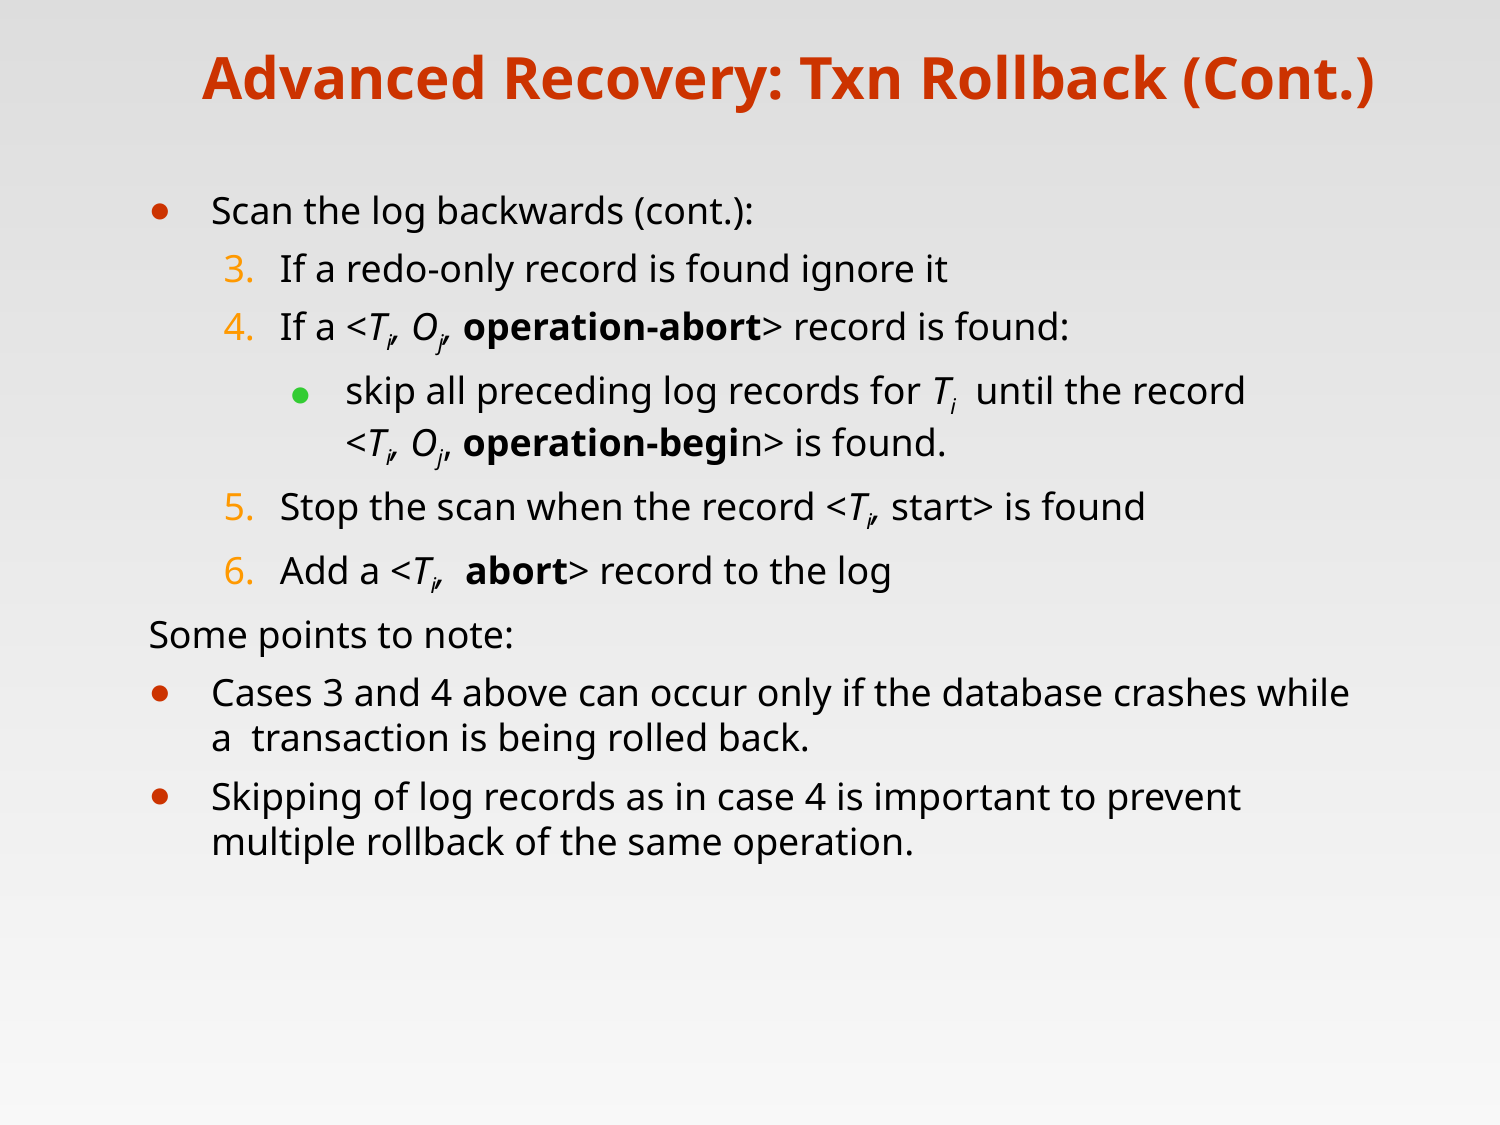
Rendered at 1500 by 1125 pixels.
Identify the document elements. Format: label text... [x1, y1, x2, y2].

list Scan the log backwards (cont.): If a redo-only record is found ignore it If a <Ti, Oj, operation-abort> record is found: skip all preceding log records for Ti until the record <Ti, Oj, operation-begin> is found. Stop the scan when the record <Ti, start> is found Add a <Ti, abort> record to the log Some points to note: Cases 3 and 4 above can occur only if the database crashes while a transaction is being rolled back. Skipping of log records as in case 4 is important to prevent multiple rollback of the same operation. [133, 179, 1391, 984]
title Advanced Recovery: Txn Rollback (Cont.) [126, 19, 1451, 120]
